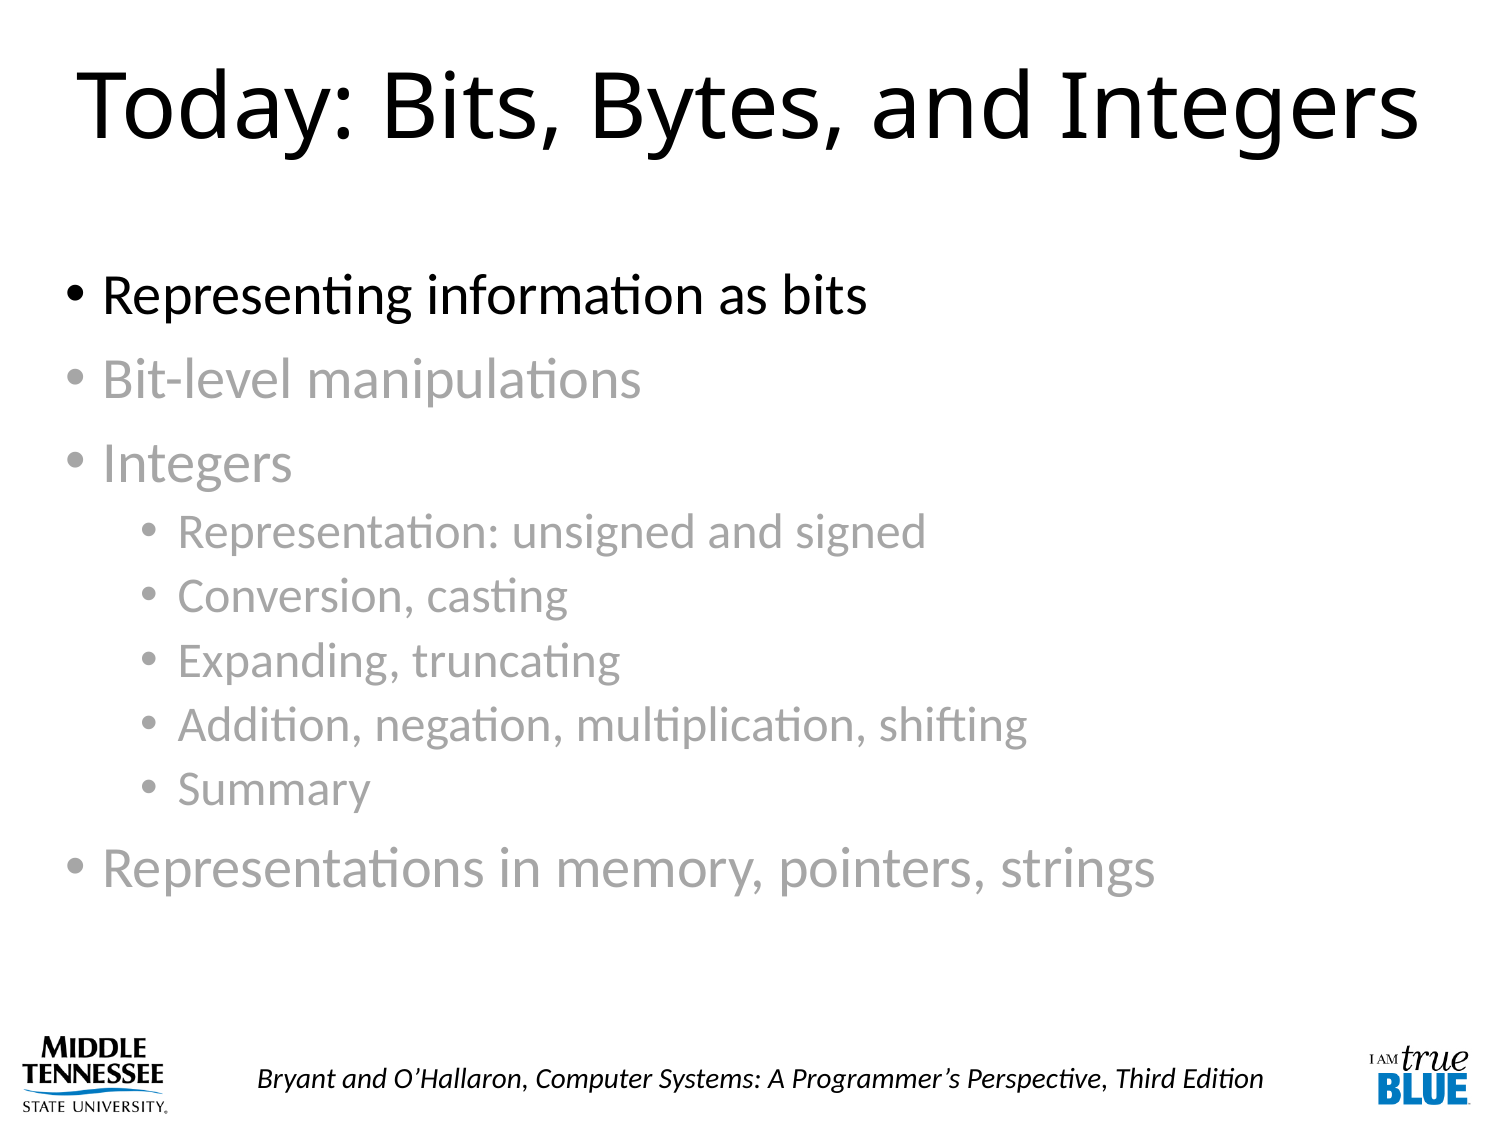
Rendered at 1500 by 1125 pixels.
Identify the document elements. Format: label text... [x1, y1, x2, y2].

picture [1360, 1034, 1485, 1115]
title Today: Bits, Bytes, and Integers [0, 0, 1500, 218]
list Representing information as bits Bit-level manipulations Integers Representation: unsigned and signed Conversion, casting Expanding, truncating Addition, negation, multiplication, shifting Summary Representations in memory, pointers, strings [50, 256, 1462, 1014]
picture [8, 1027, 174, 1122]
